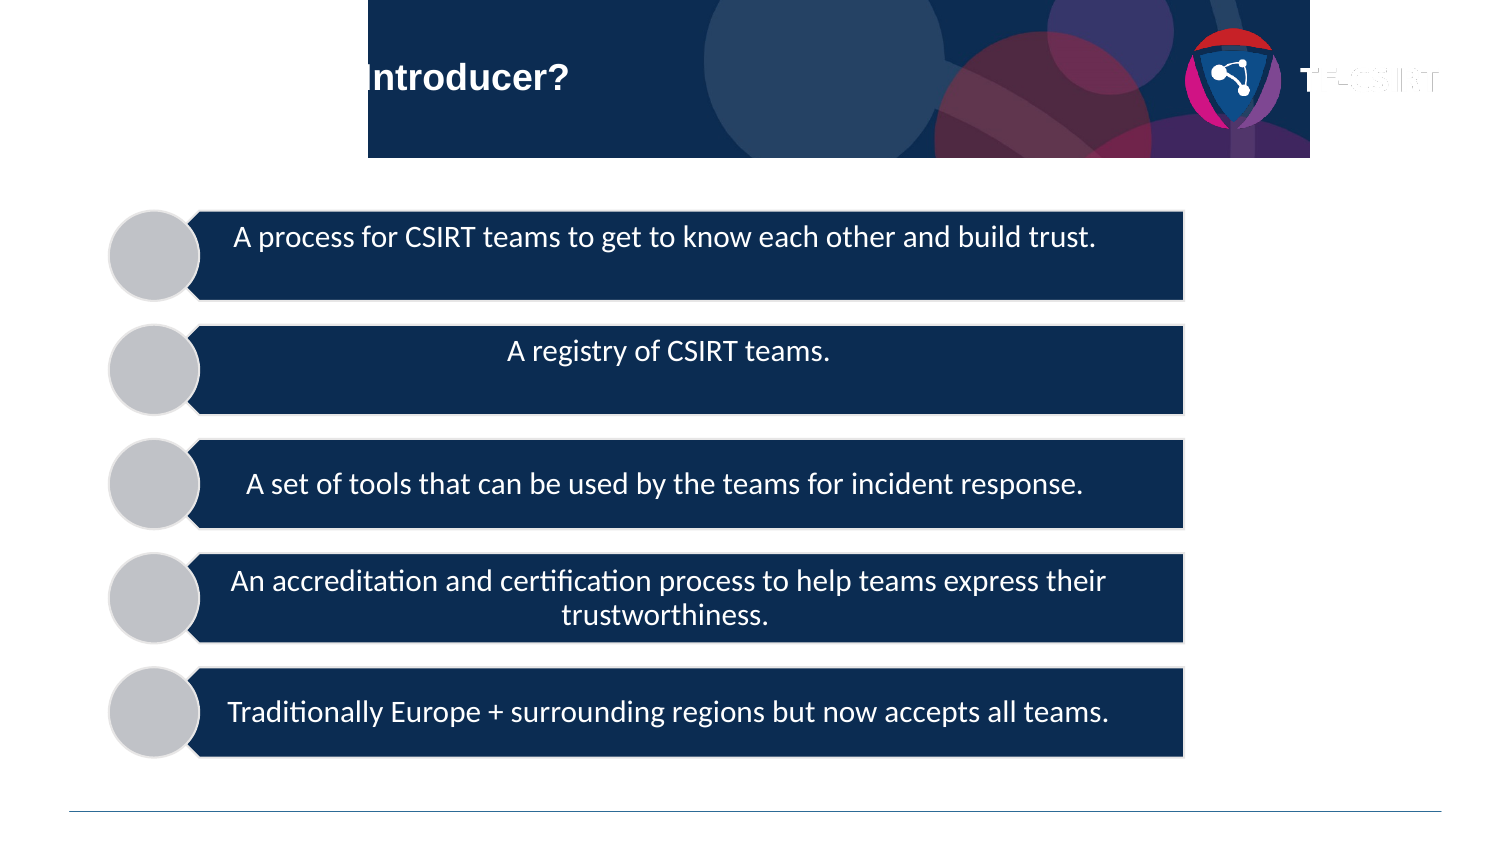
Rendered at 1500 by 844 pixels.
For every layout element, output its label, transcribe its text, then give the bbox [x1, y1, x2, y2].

picture [368, 0, 1439, 158]
title What is Trusted Introducer? [57, 21, 1114, 136]
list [0, 210, 1421, 758]
